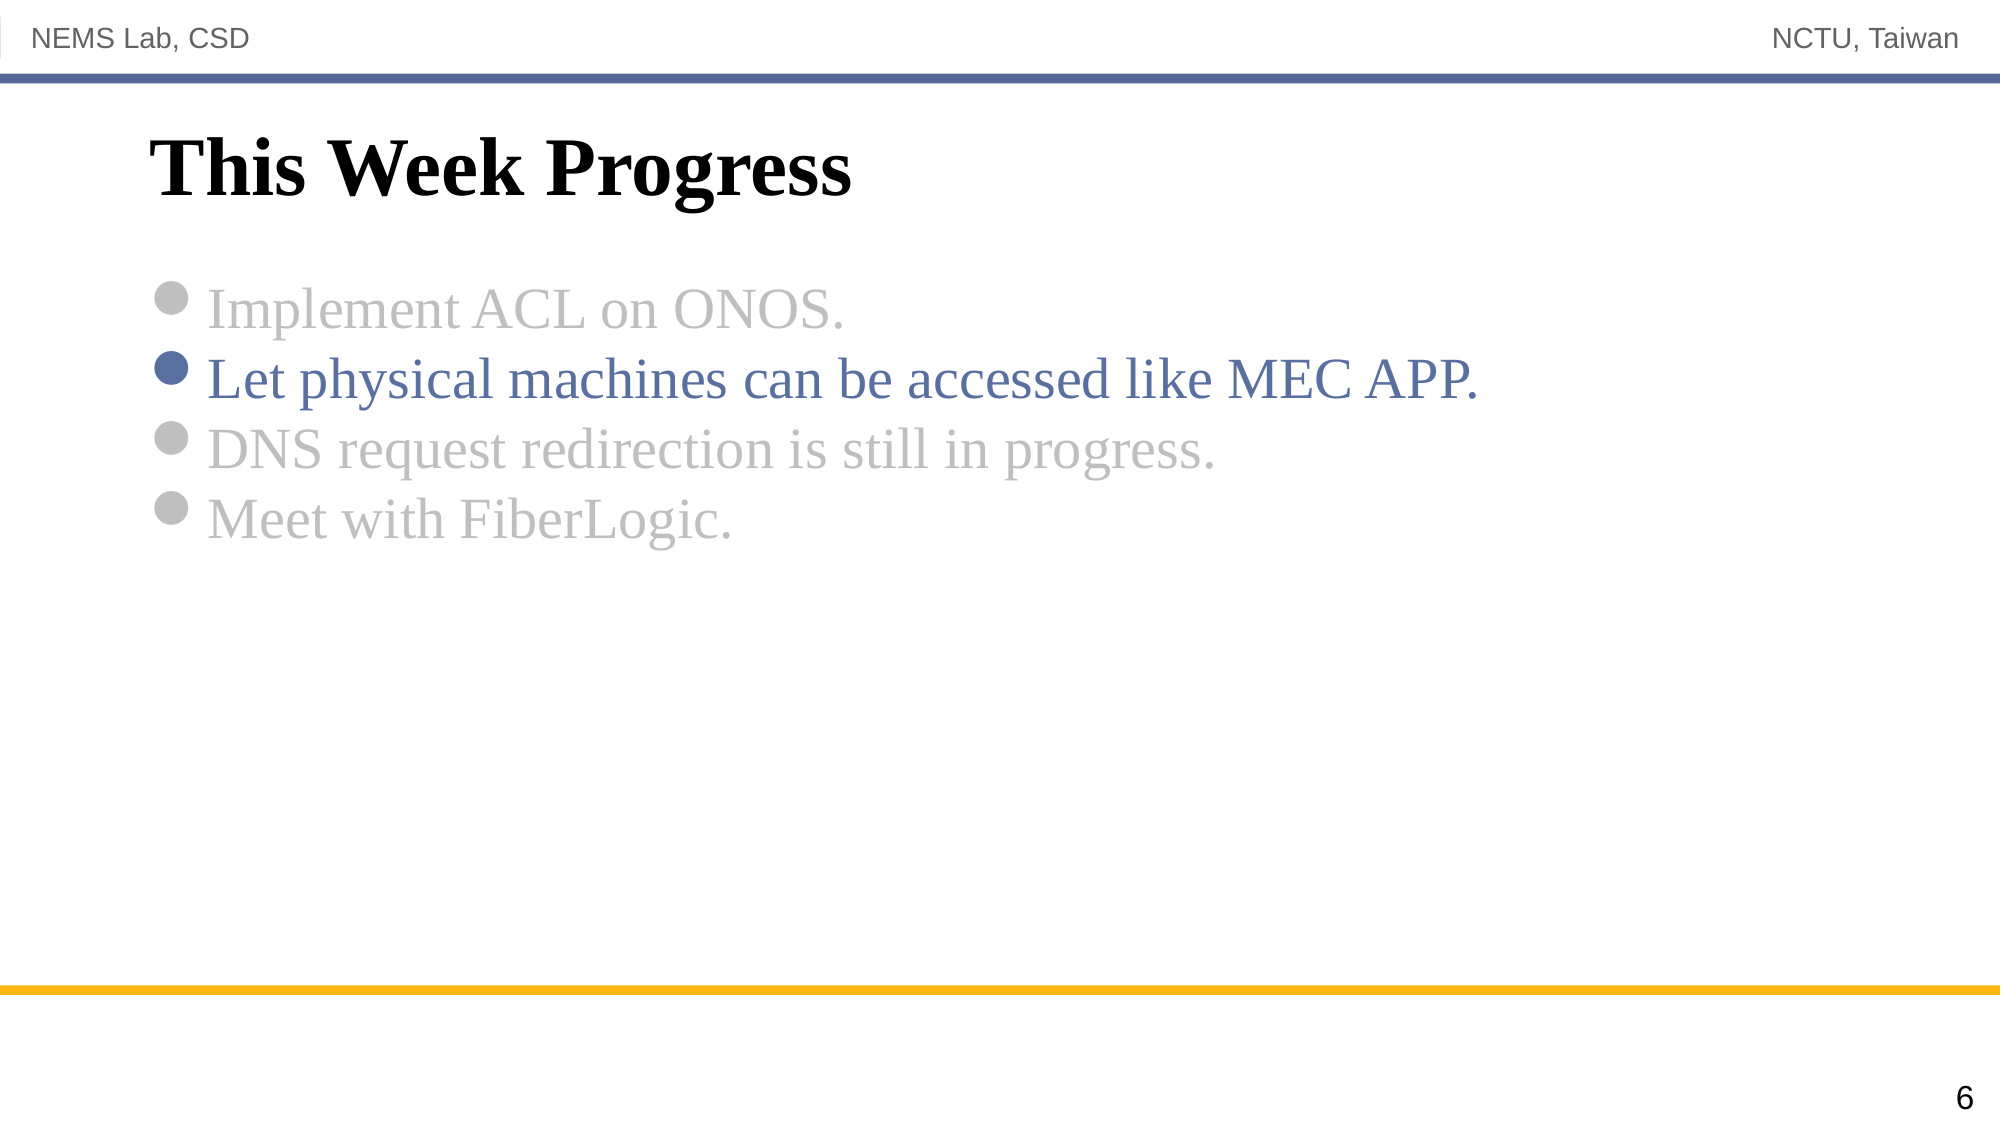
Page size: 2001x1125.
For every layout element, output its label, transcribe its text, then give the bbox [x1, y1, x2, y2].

title This Week Progress [149, 97, 1849, 228]
slide_number 6 [1574, 1071, 1975, 1121]
list Implement ACL on ONOS. Let physical machines can be accessed like MEC APP. DNS request redirection is still in progress. Meet with FiberLogic. [149, 270, 1844, 978]
